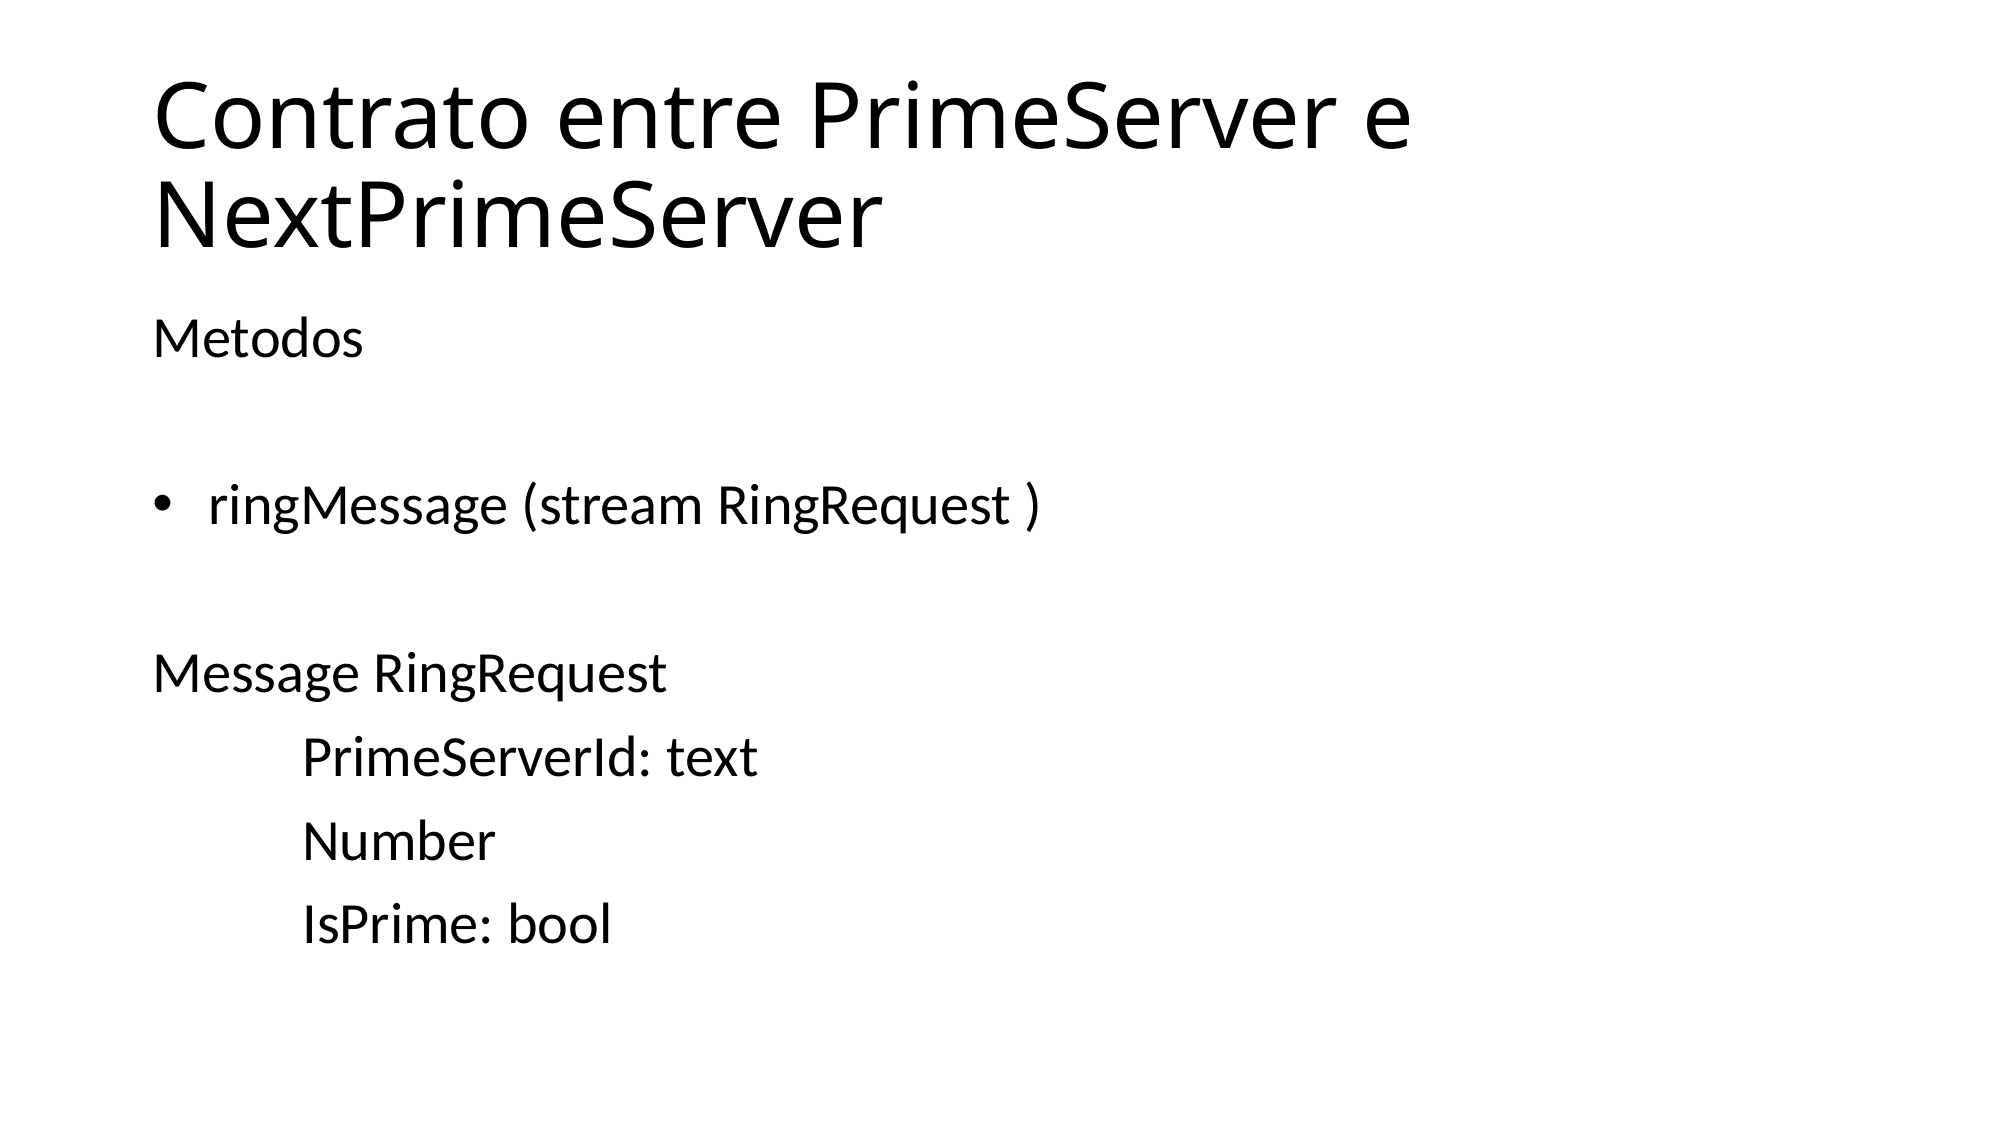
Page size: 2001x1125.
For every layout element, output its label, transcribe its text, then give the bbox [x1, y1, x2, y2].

list Metodos ringMessage (stream RingRequest ) Message RingRequest PrimeServerId: text Number IsPrime: bool [137, 299, 1863, 1014]
title Contrato entre PrimeServer e NextPrimeServer [137, 59, 1863, 278]
